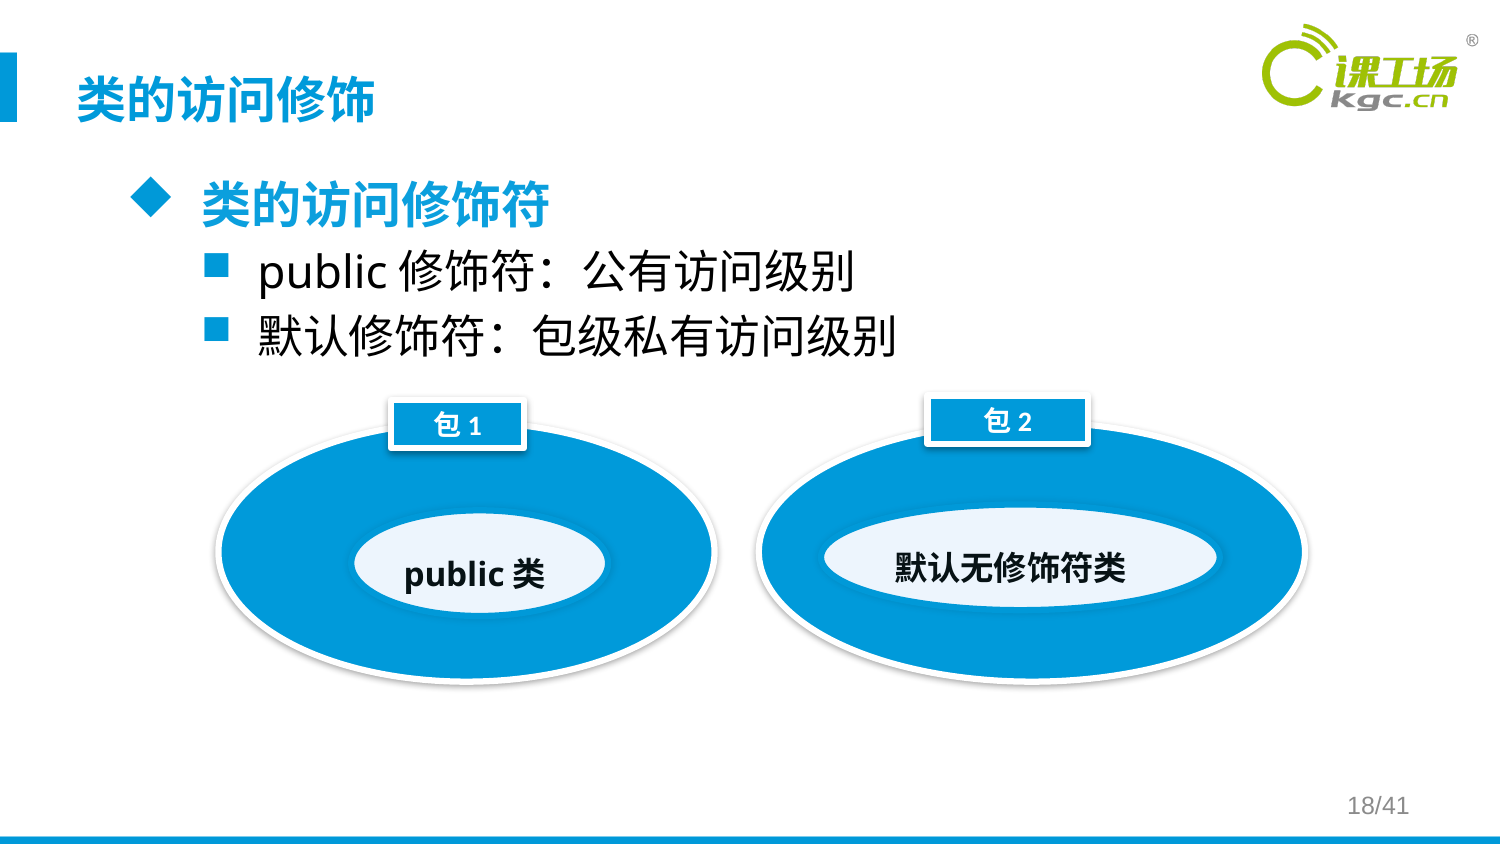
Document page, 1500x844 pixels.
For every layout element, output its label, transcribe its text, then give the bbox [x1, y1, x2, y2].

text_box 类的访问修饰 [76, 32, 1427, 173]
list 类的访问修饰符 public修饰符：公有访问级别 默认修饰符：包级私有访问级别 [110, 173, 1385, 724]
slide_number 18/41 [1074, 782, 1425, 828]
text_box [218, 399, 715, 682]
picture [0, 0, 1500, 836]
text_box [758, 395, 1306, 682]
